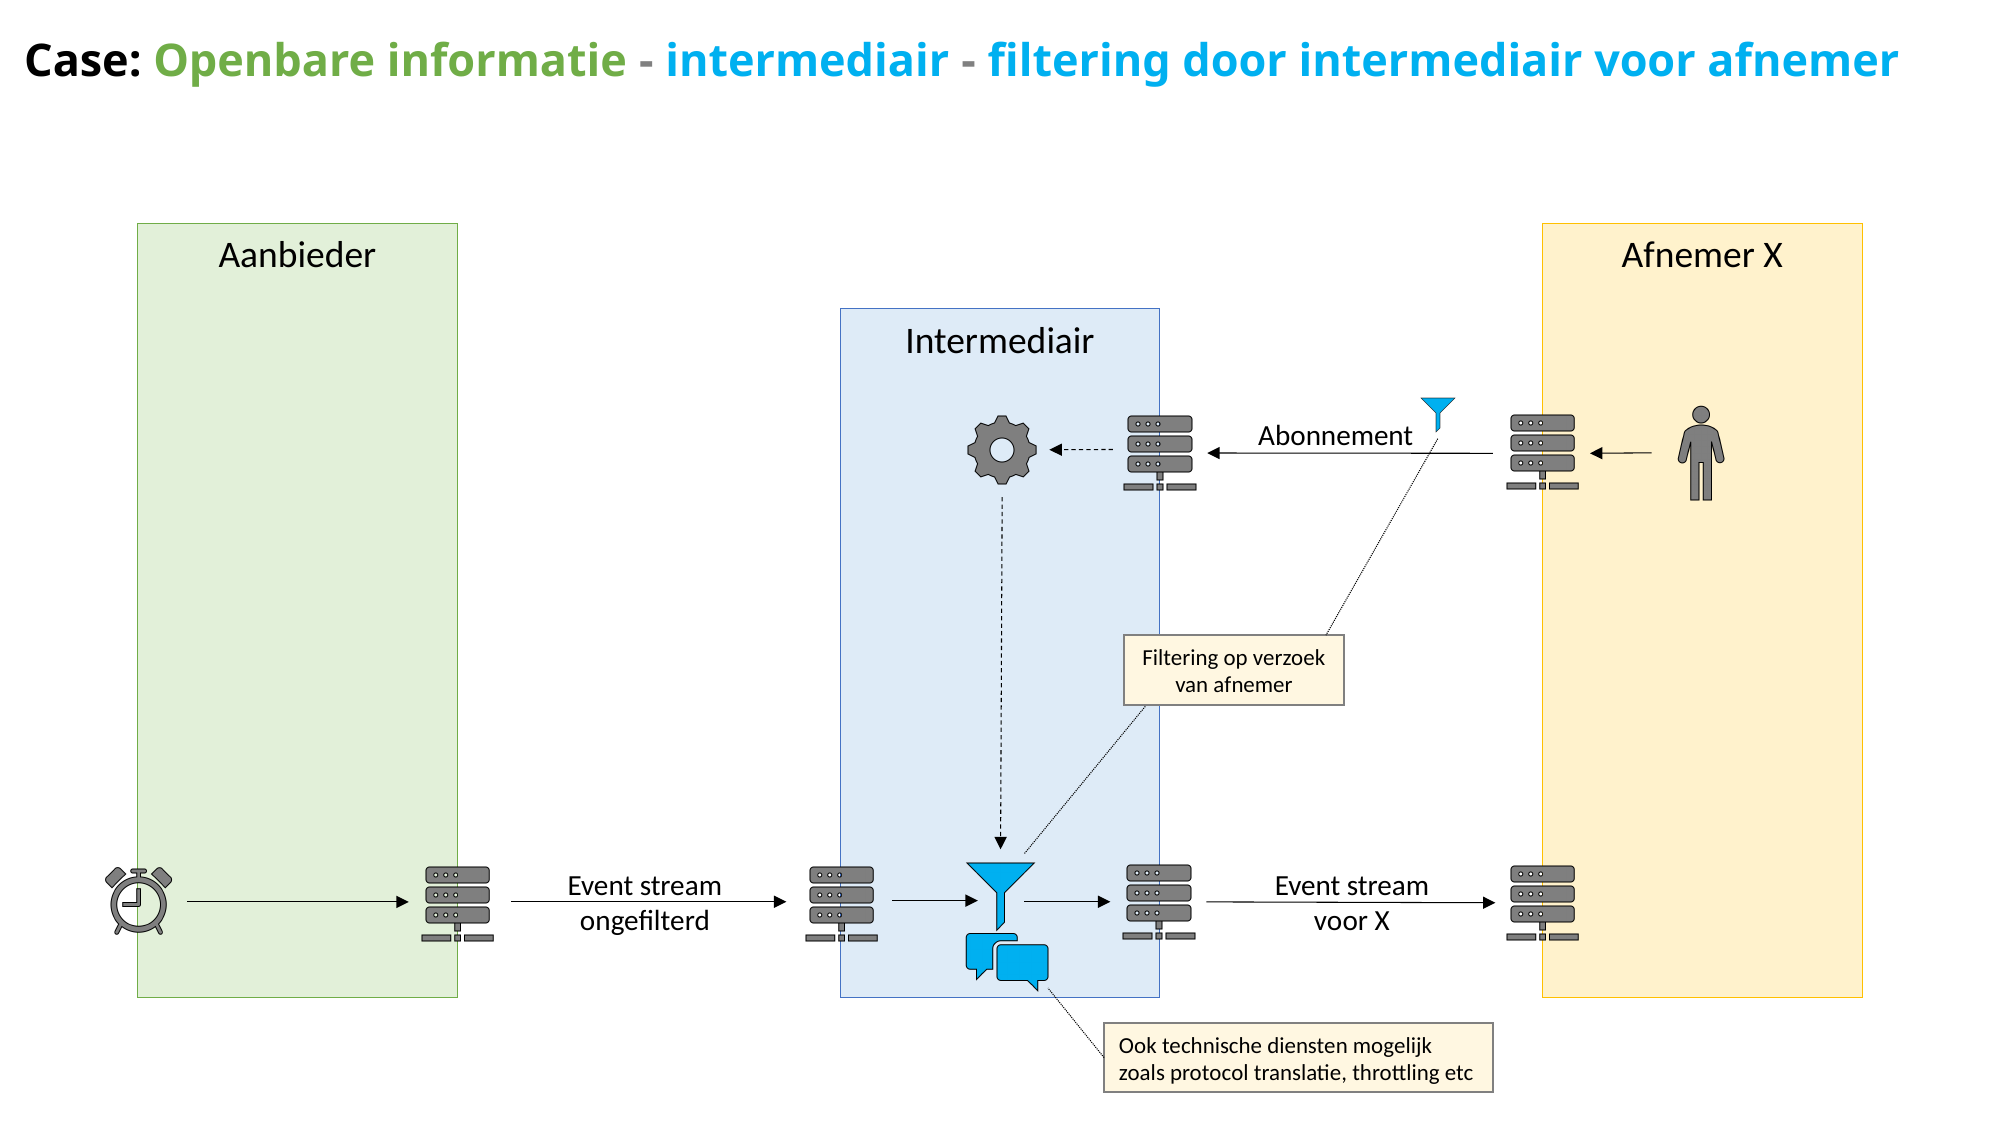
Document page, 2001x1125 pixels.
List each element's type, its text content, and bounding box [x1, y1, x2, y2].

text_box Intermediair [840, 308, 1160, 998]
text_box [892, 497, 1591, 951]
text_box Aanbieder [137, 223, 458, 853]
title Case: Openbare informatie - intermediair - filtering door intermediair voor afnemer [9, 10, 1960, 115]
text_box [91, 853, 889, 952]
text_box Aanbieder [137, 952, 458, 998]
text_box Afnemer X [1542, 223, 1863, 998]
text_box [954, 391, 1751, 705]
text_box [958, 913, 1493, 1093]
